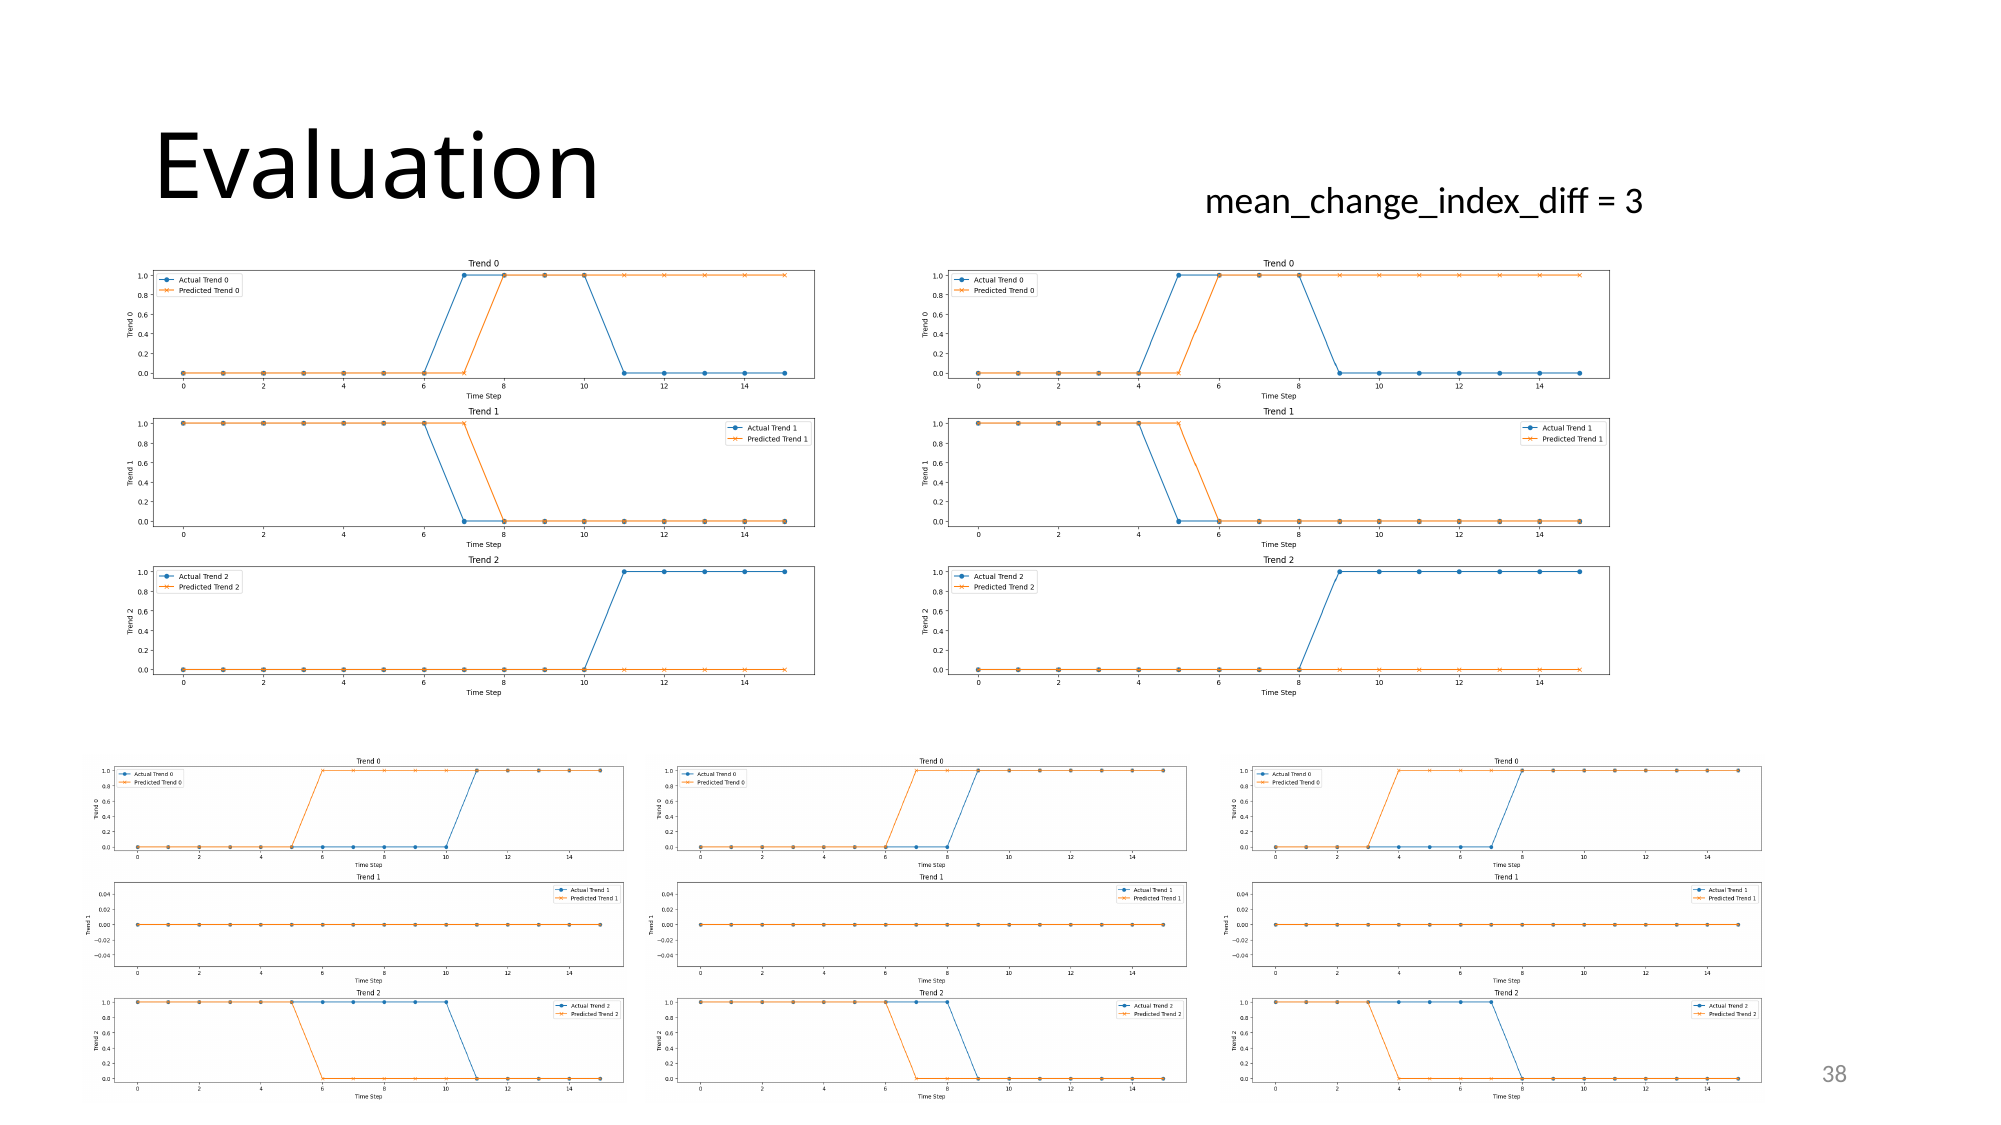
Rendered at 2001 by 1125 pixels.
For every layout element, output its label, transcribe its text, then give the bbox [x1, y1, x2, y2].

text_box mean_change_index_diff = 3 [1189, 168, 1964, 229]
picture [82, 754, 627, 1103]
title Evaluation [137, 59, 1863, 278]
picture [645, 754, 1190, 1103]
picture [1220, 754, 1765, 1103]
slide_number 38 [1765, 1042, 1863, 1103]
picture [122, 254, 819, 701]
picture [916, 254, 1614, 701]
